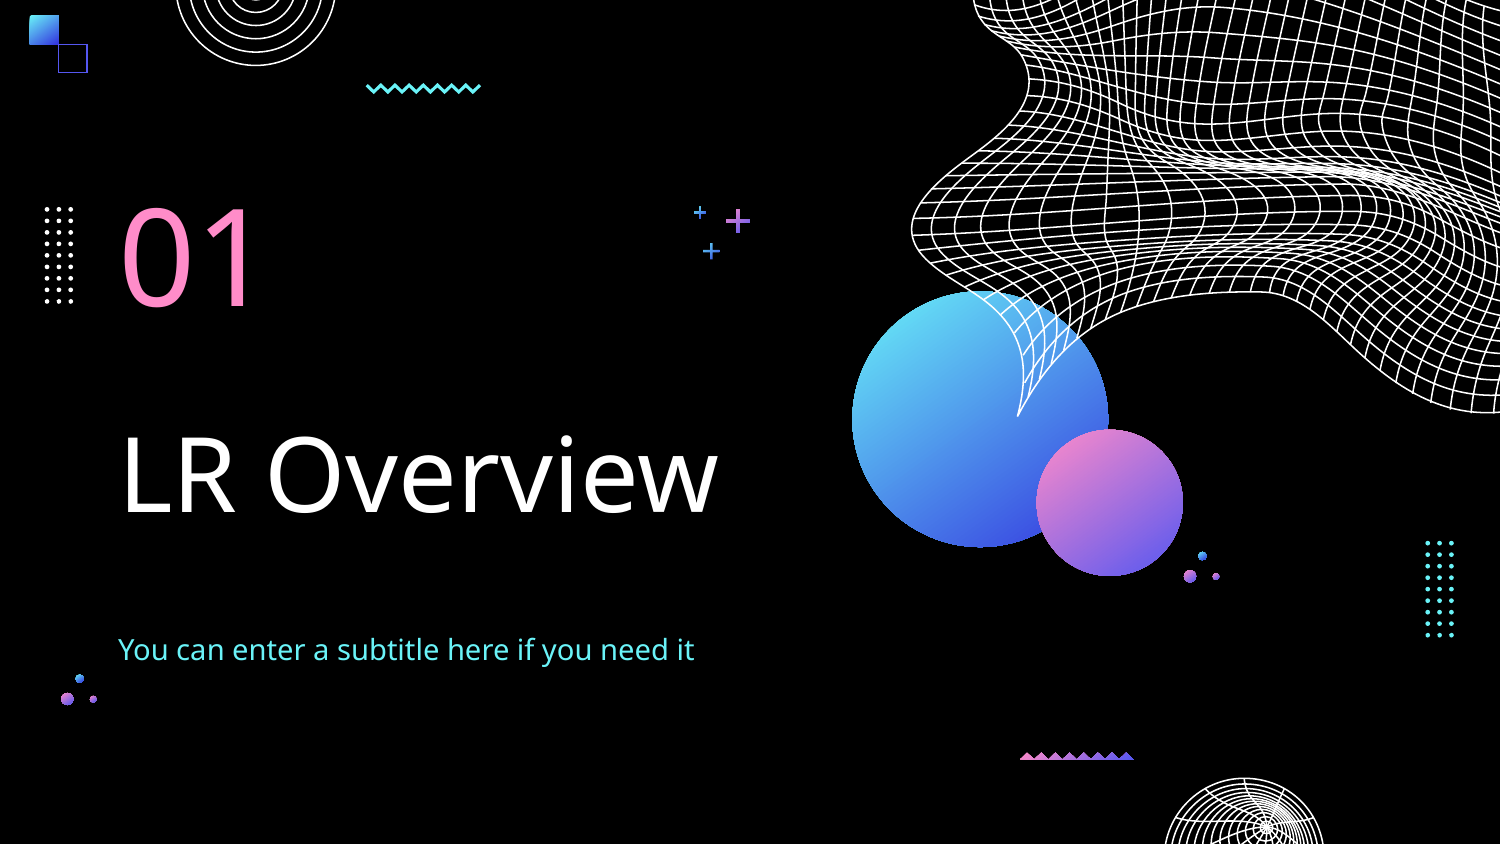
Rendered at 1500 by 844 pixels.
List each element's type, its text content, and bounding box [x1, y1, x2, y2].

subtitle You can enter a subtitle here if you need it [118, 623, 750, 675]
title LR Overview [118, 336, 750, 605]
title 01 [118, 169, 330, 337]
